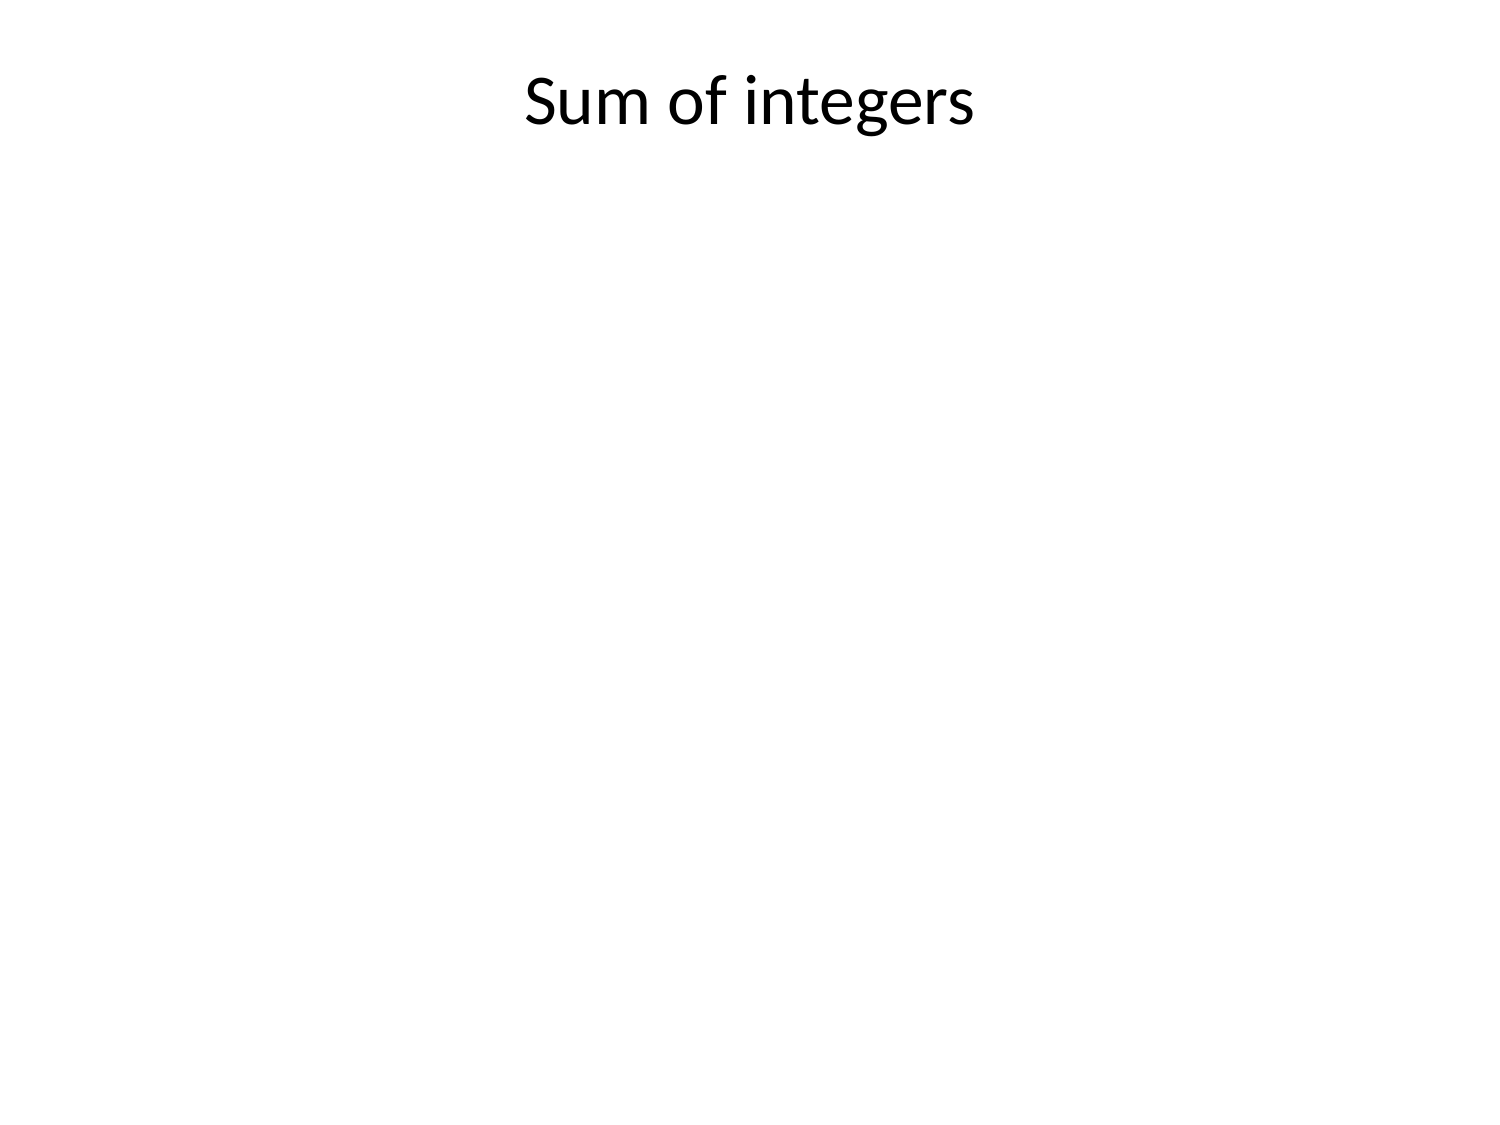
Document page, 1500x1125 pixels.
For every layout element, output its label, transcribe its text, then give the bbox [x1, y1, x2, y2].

title Sum of integers [75, 45, 1425, 233]
